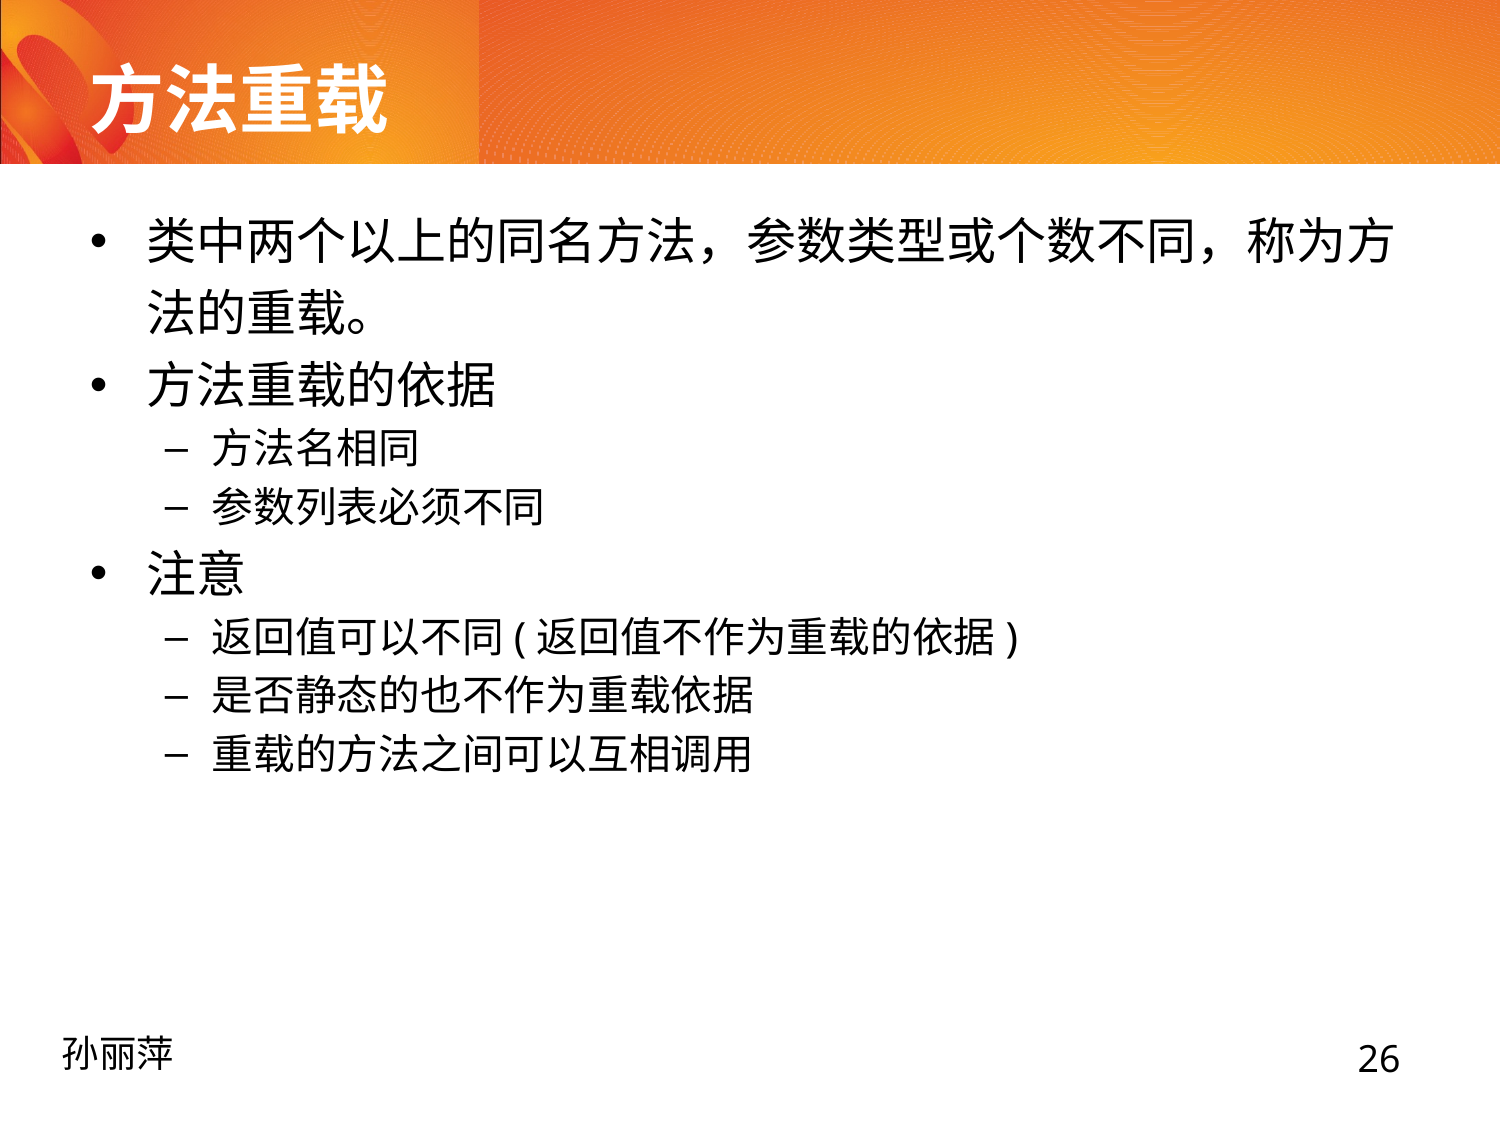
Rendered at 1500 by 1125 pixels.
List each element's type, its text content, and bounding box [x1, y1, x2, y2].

picture [0, 0, 1500, 164]
title 方法重载 [75, 45, 1425, 167]
list 类中两个以上的同名方法，参数类型或个数不同，称为方法的重载。 方法重载的依据 方法名相同 参数列表必须不同 注意 返回值可以不同(返回值不作为重载的依据) 是否静态的也不作为重载依据 重载的方法之间可以互相调用 [75, 190, 1425, 1005]
